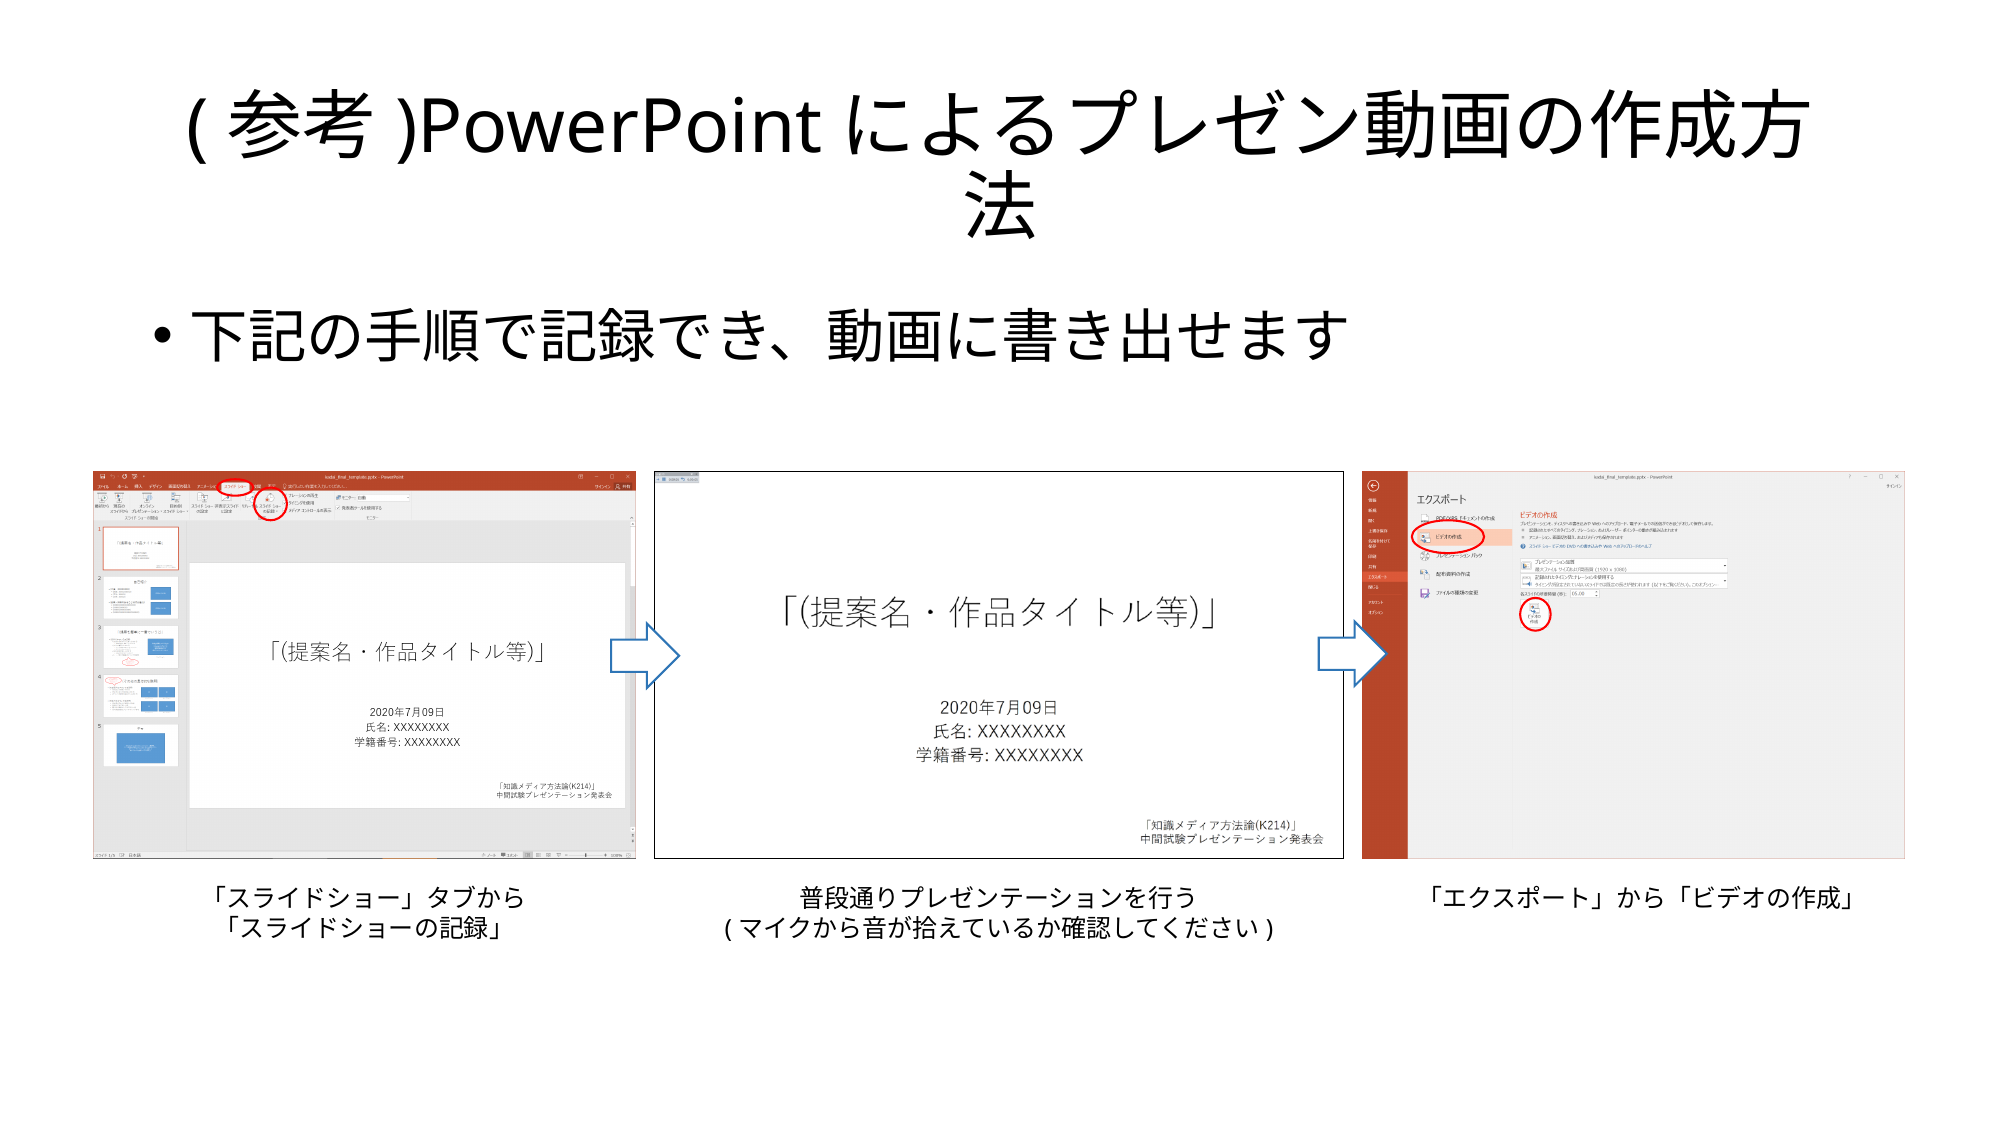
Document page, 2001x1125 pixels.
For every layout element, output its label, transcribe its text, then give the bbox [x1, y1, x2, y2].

text_box 「エクスポート」から「ビデオの作成」 [1374, 874, 1910, 920]
text_box 「スライドショー」タブから 「スライドショーの記録」 [137, 874, 592, 950]
picture [654, 471, 1344, 859]
picture [1362, 471, 1905, 859]
list 下記の手順で記録でき、動画に書き出せます [137, 299, 1863, 430]
picture [93, 471, 636, 859]
text_box 普段通りプレゼンテーションを行う (マイクから音が拾えているか確認してください) [679, 874, 1319, 950]
text_box [1344, 619, 1362, 689]
title (参考)PowerPointによるプレゼン動画の作成方法 [137, 59, 1863, 278]
text_box [636, 621, 654, 691]
